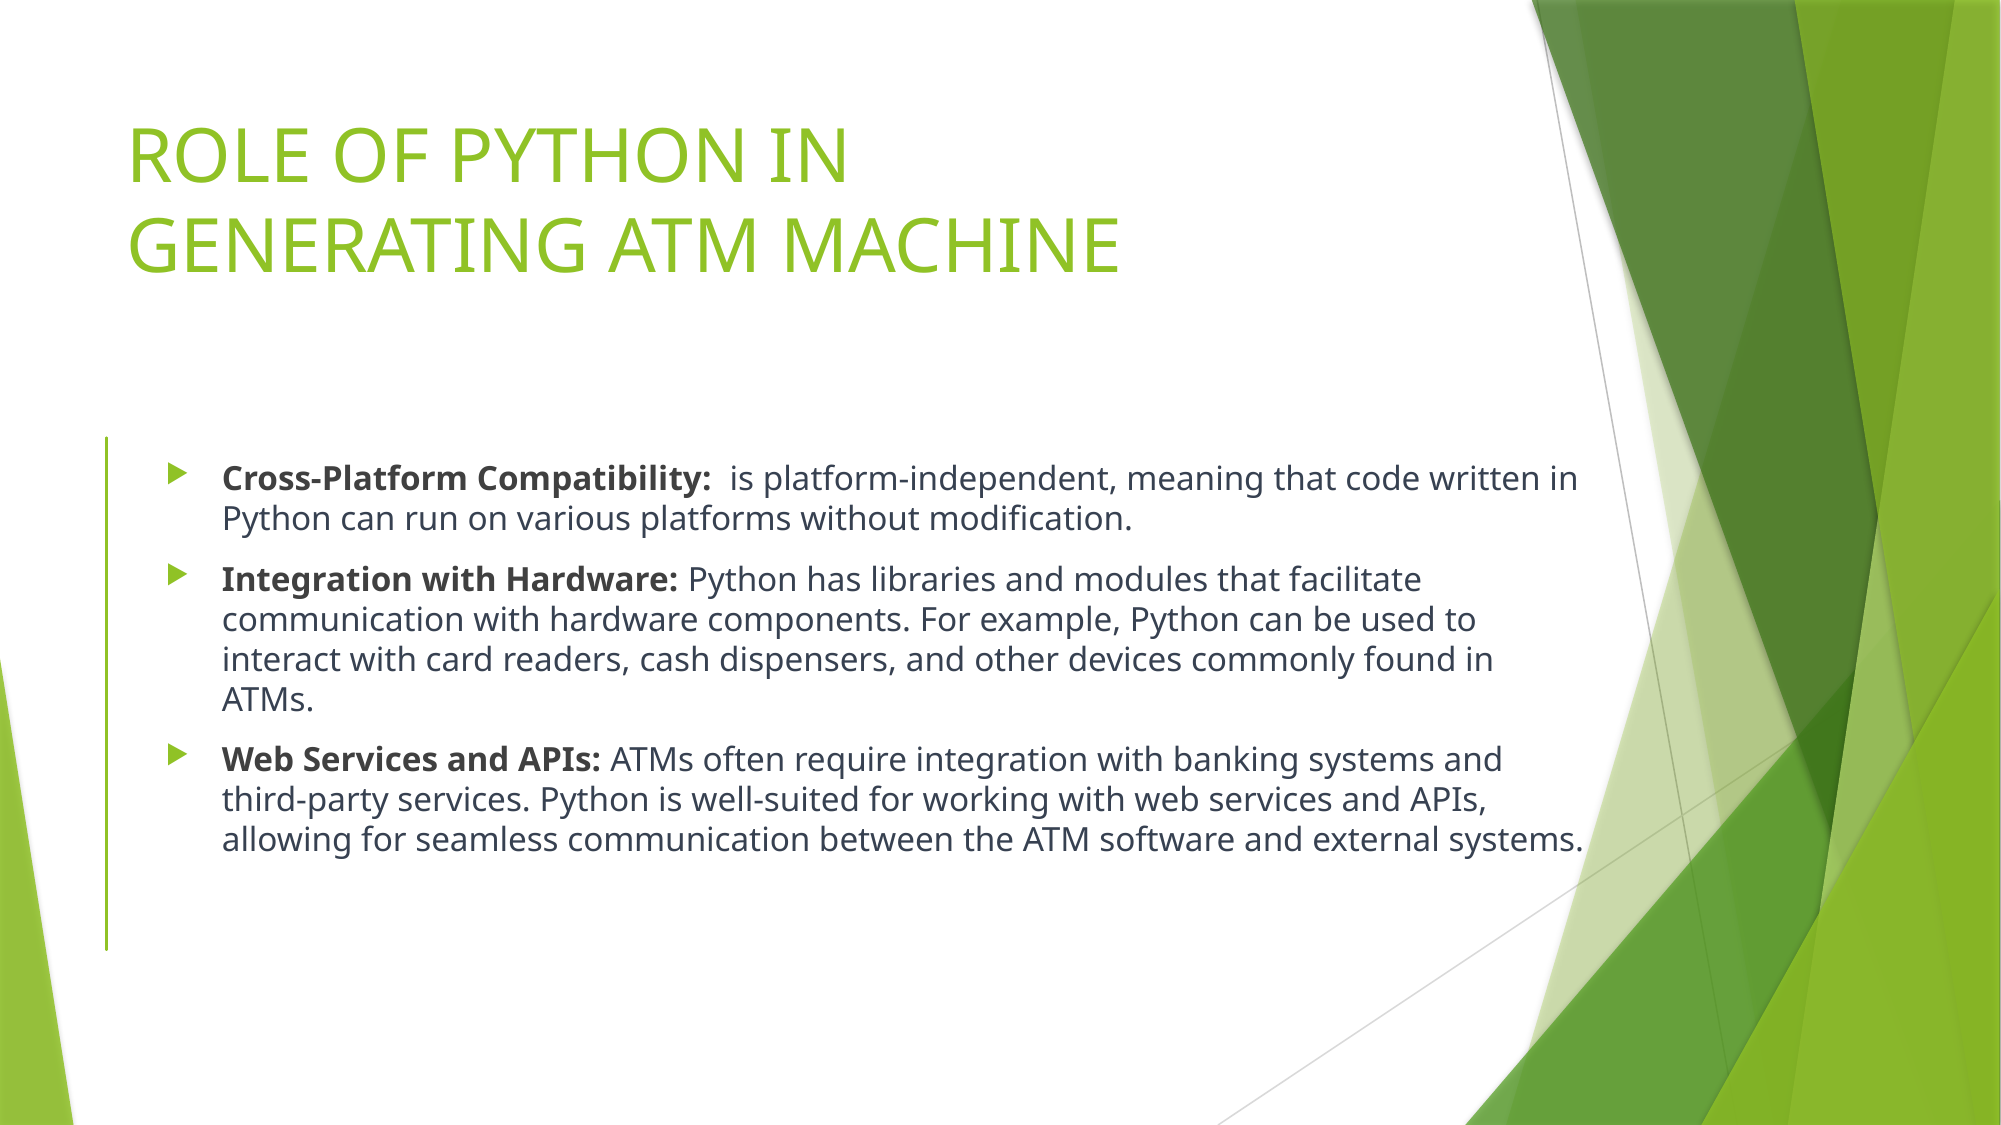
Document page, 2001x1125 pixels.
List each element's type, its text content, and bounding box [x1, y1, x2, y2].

title ROLE OF PYTHON IN GENERATING ATM MACHINE [111, 99, 1522, 317]
list Cross-Platform Compatibility: is platform-independent, meaning that code written in Python can run on various platforms without modification. Integration with Hardware: Python has libraries and modules that facilitate communication with hardware components. For example, Python can be used to interact with card readers, cash dispensers, and other devices commonly found in ATMs. Web Services and APIs: ATMs often require integration with banking systems and third-party services. Python is well-suited for working with web services and APIs, allowing for seamless communication between the ATM software and external systems. [150, 450, 1614, 1036]
